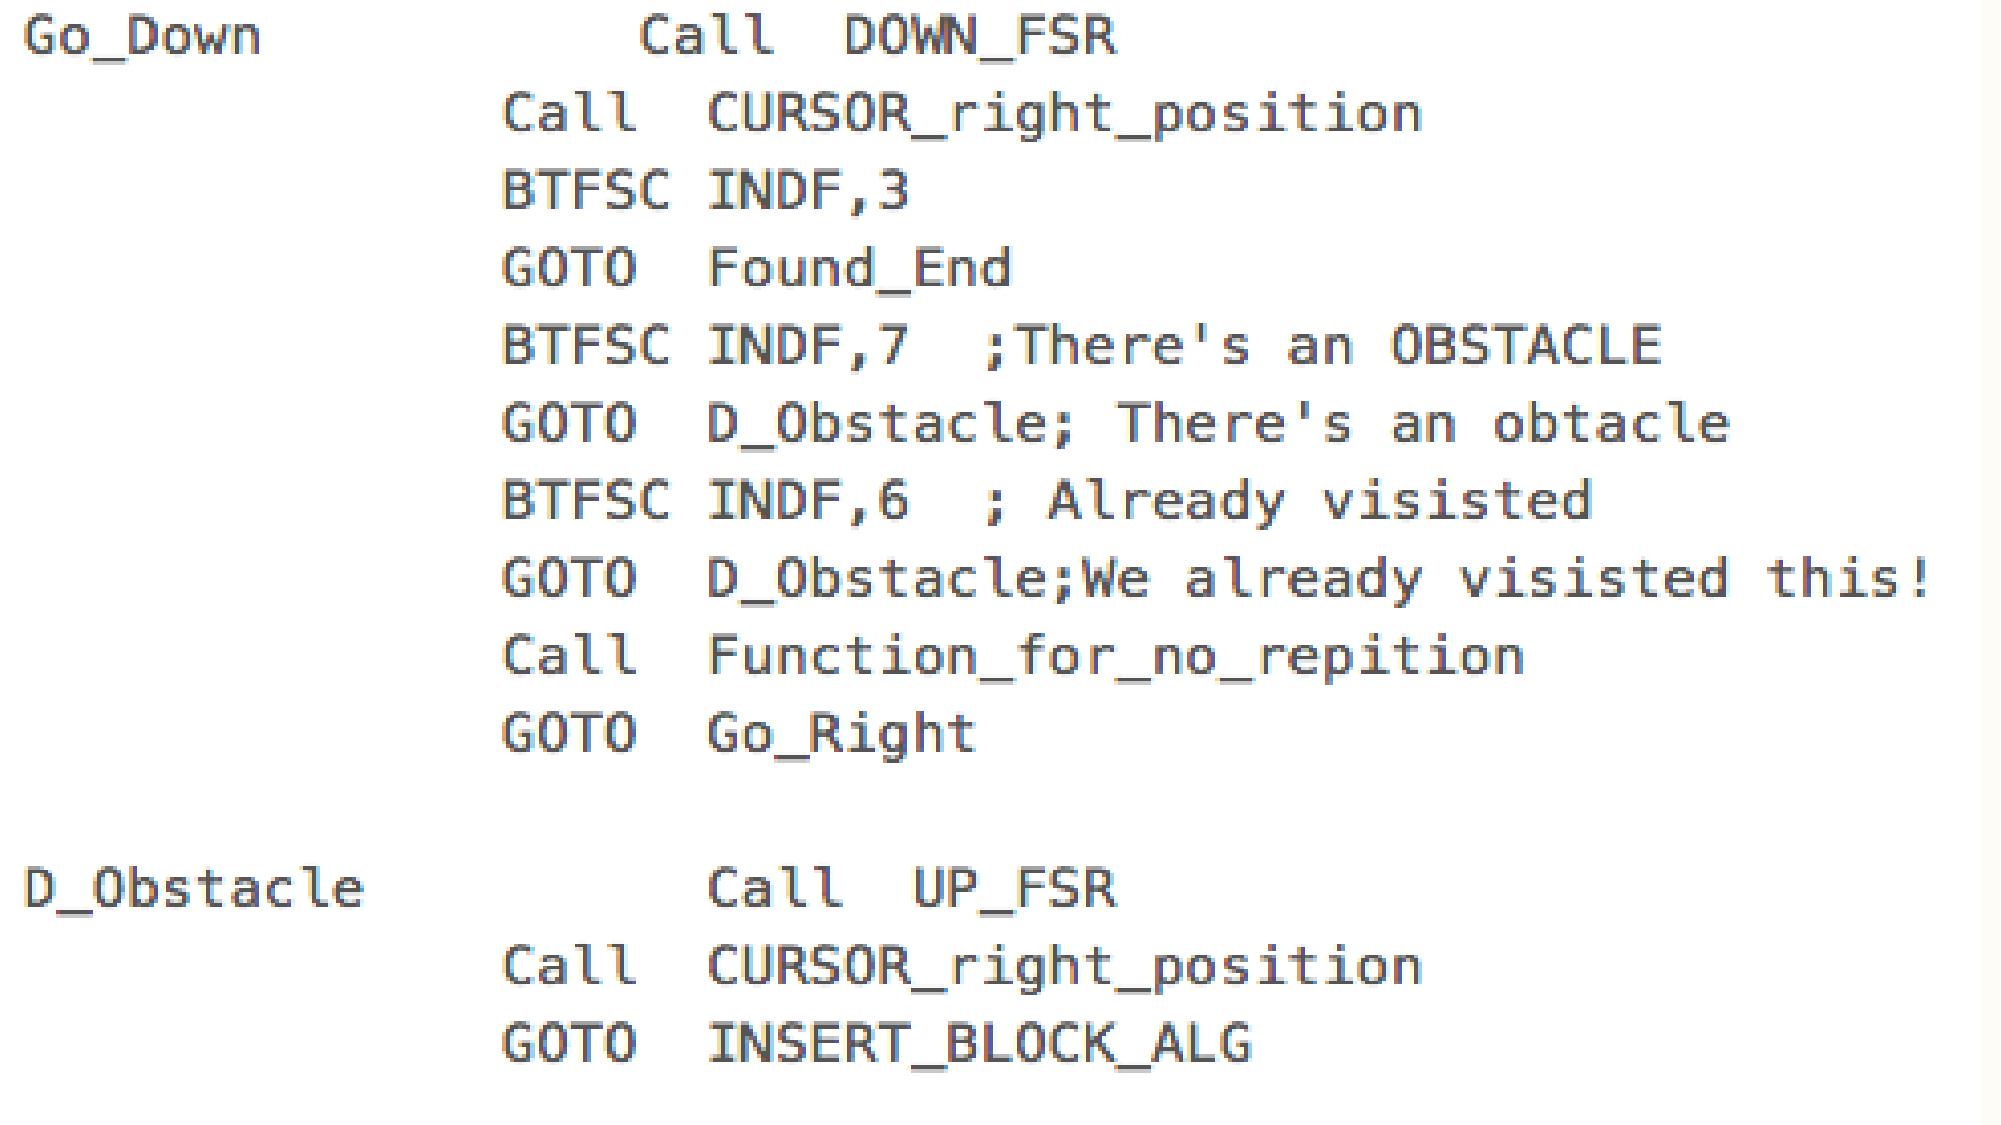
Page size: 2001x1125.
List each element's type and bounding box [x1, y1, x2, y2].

list [0, 0, 1983, 1125]
